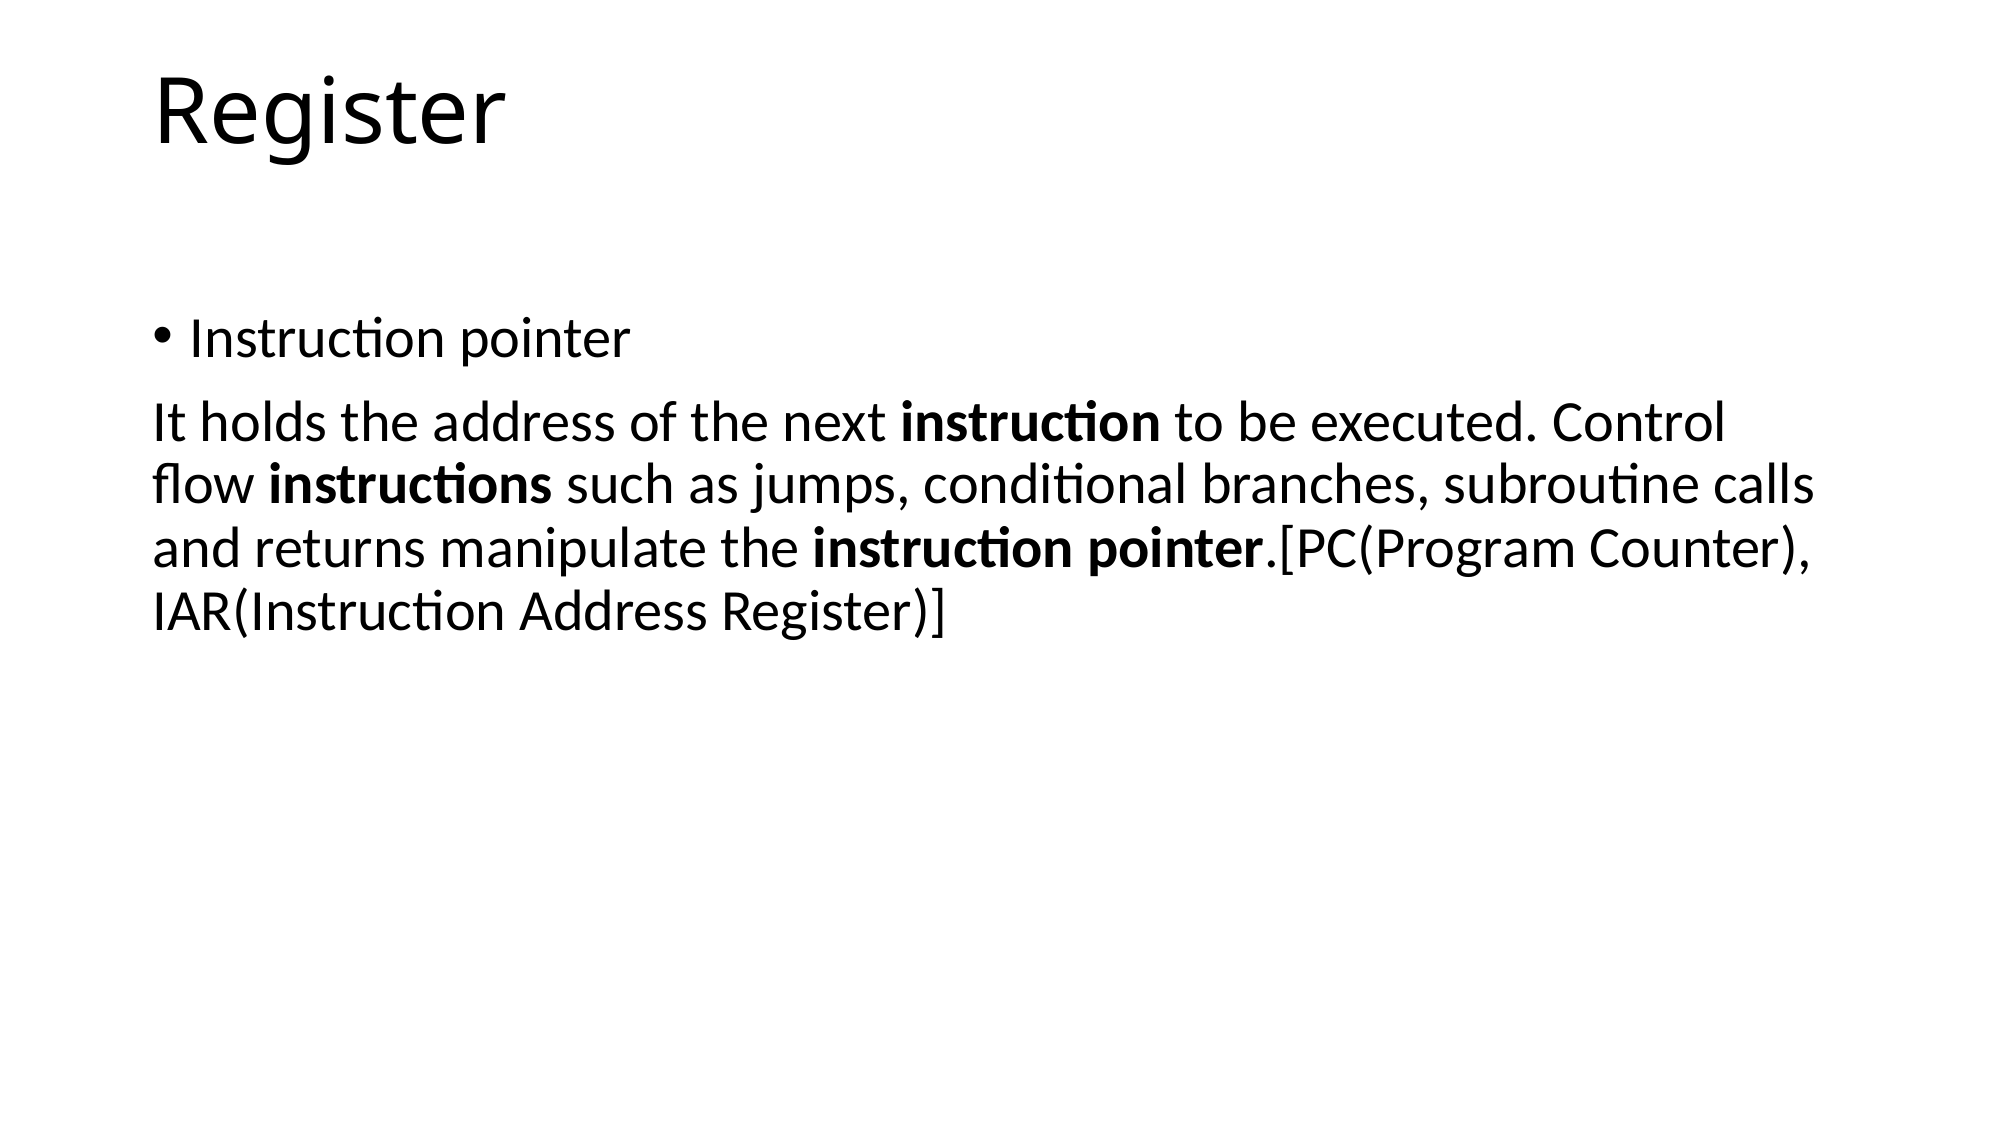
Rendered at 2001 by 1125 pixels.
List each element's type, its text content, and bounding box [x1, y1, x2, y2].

title Register [137, 59, 1863, 278]
list Instruction pointer It holds the address of the next instruction to be executed. Control flow instructions such as jumps, conditional branches, subroutine calls and returns manipulate the instruction pointer.[PC(Program Counter), IAR(Instruction Address Register)] [137, 299, 1863, 1014]
